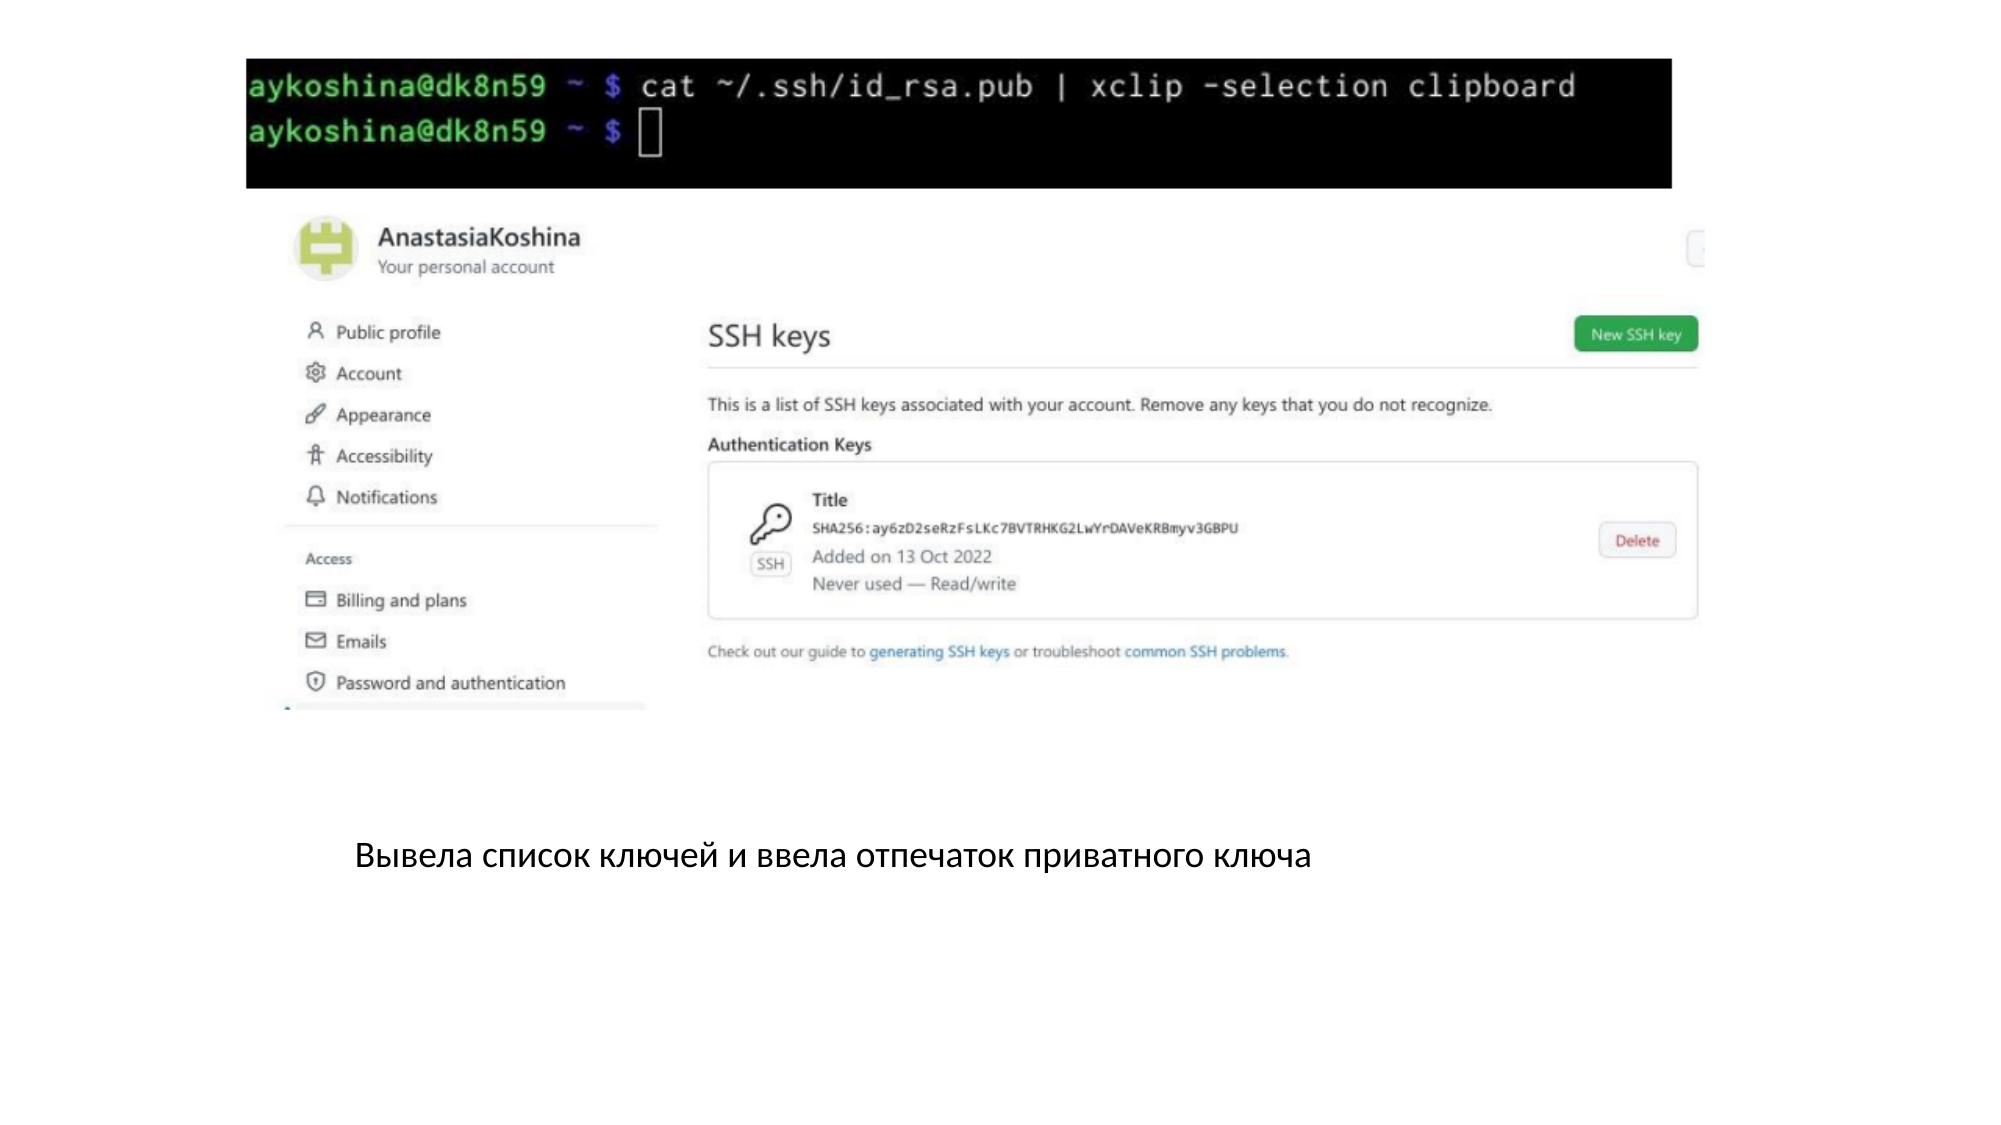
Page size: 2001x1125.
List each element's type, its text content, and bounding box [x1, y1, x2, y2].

text_box Вывела список ключей и ввела отпечаток приватного ключа [340, 822, 1504, 883]
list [172, 48, 1741, 721]
